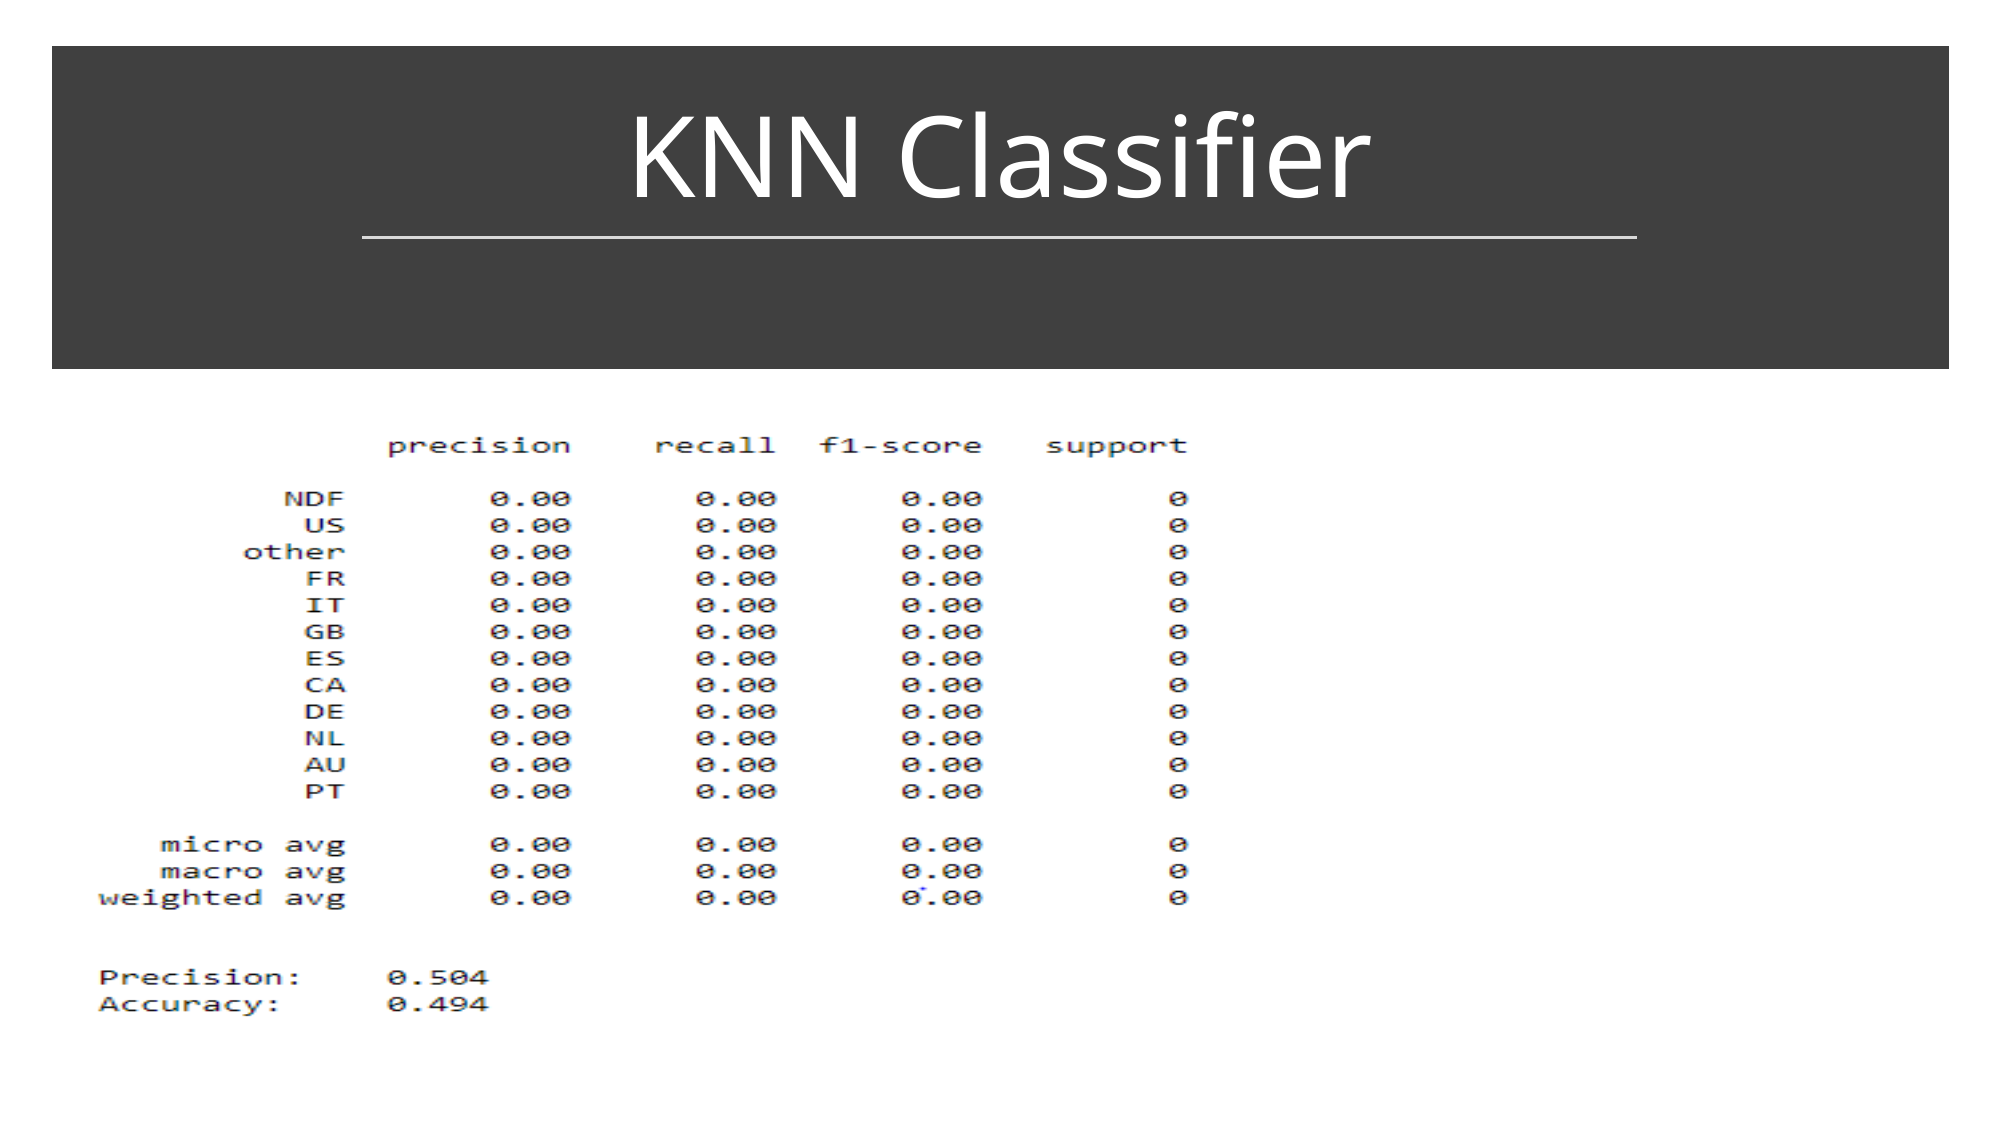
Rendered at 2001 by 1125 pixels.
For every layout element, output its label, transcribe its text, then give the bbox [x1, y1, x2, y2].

text_box [61, 55, 1939, 360]
picture [61, 428, 1713, 1049]
text_box KNN Classifier [86, 76, 1914, 230]
